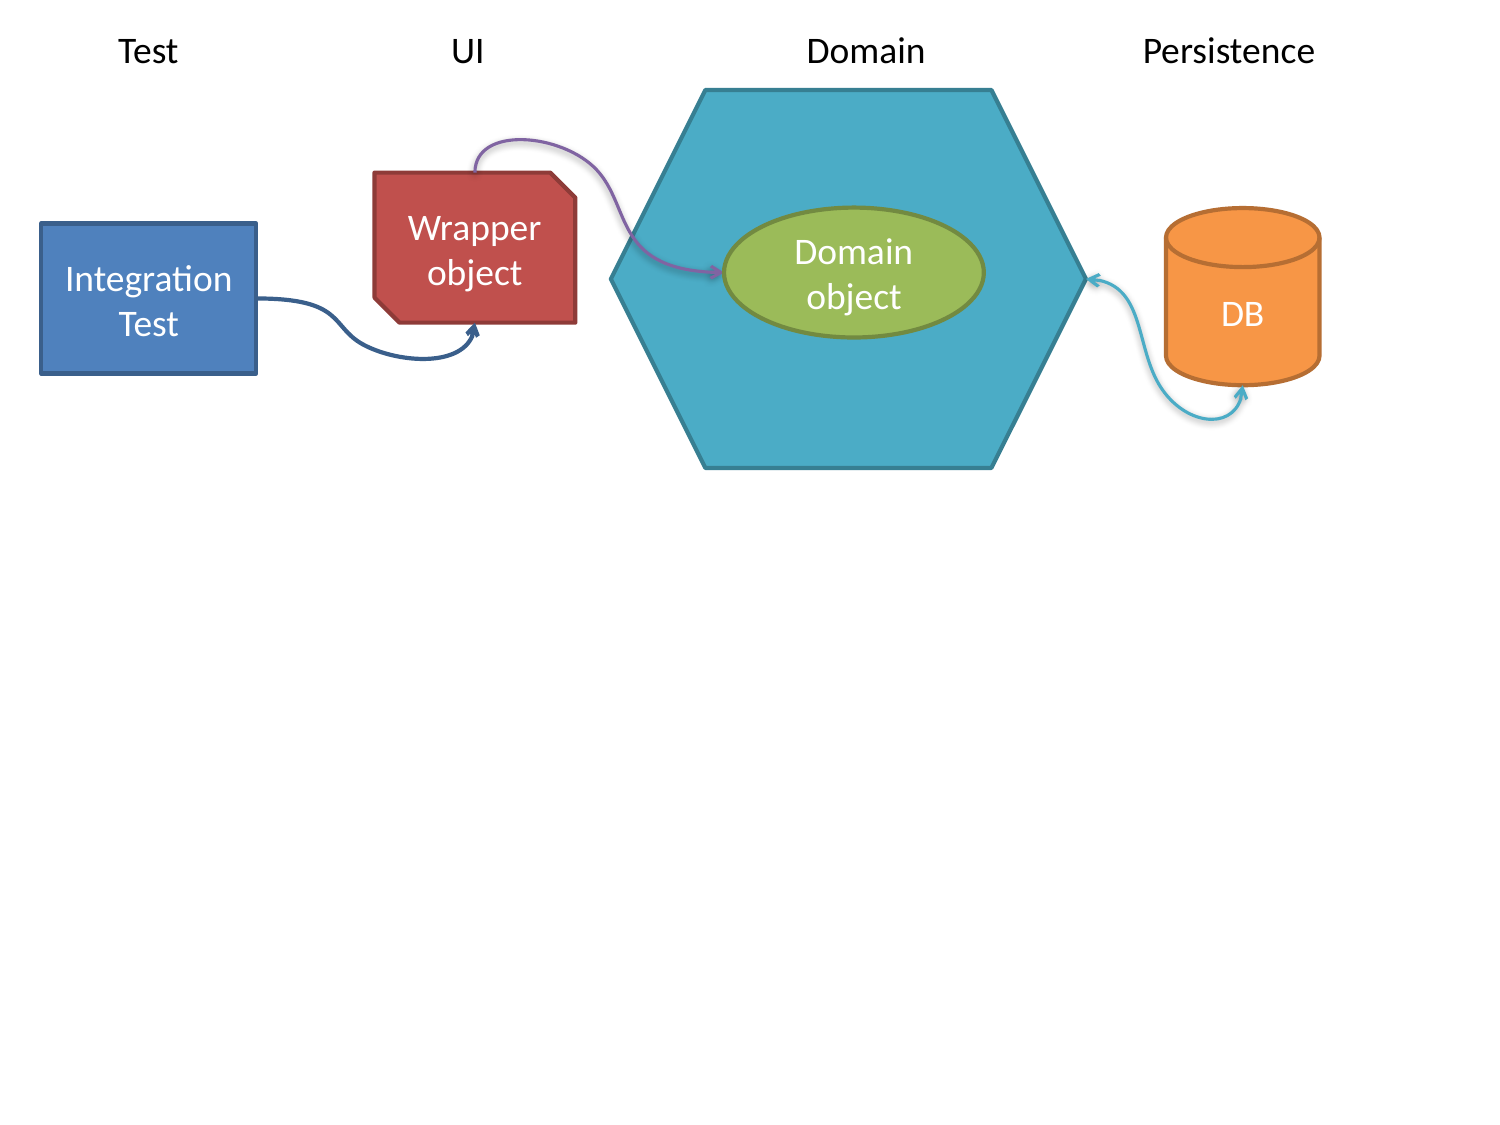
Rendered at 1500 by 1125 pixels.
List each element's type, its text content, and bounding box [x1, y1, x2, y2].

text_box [41, 223, 364, 374]
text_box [1085, 278, 1167, 297]
text_box [609, 87, 1087, 471]
text_box Wrapper object [372, 170, 578, 325]
text_box Test [103, 19, 194, 79]
text_box Persistence [1128, 19, 1331, 79]
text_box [575, 247, 725, 273]
text_box DB [1163, 205, 1322, 388]
text_box UI [436, 19, 500, 79]
text_box Domain object [722, 205, 986, 340]
text_box Domain [791, 19, 941, 79]
